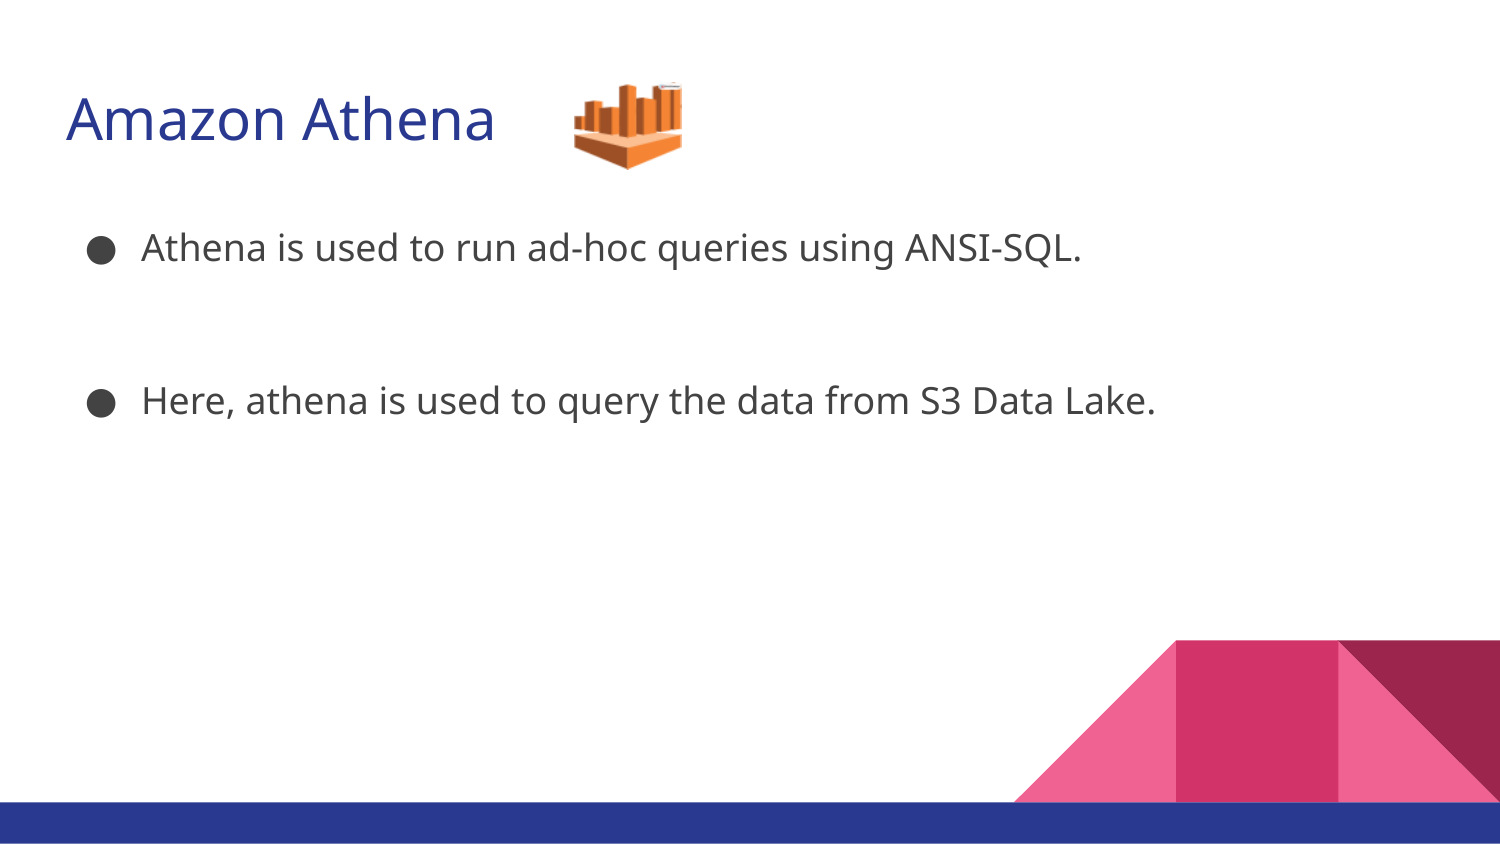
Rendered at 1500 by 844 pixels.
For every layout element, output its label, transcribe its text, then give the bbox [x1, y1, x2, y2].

picture [573, 82, 683, 170]
title Amazon Athena [51, 67, 1449, 167]
list Athena is used to run ad-hoc queries using ANSI-SQL. Here, athena is used to query the data from S3 Data Lake. [51, 201, 1449, 750]
